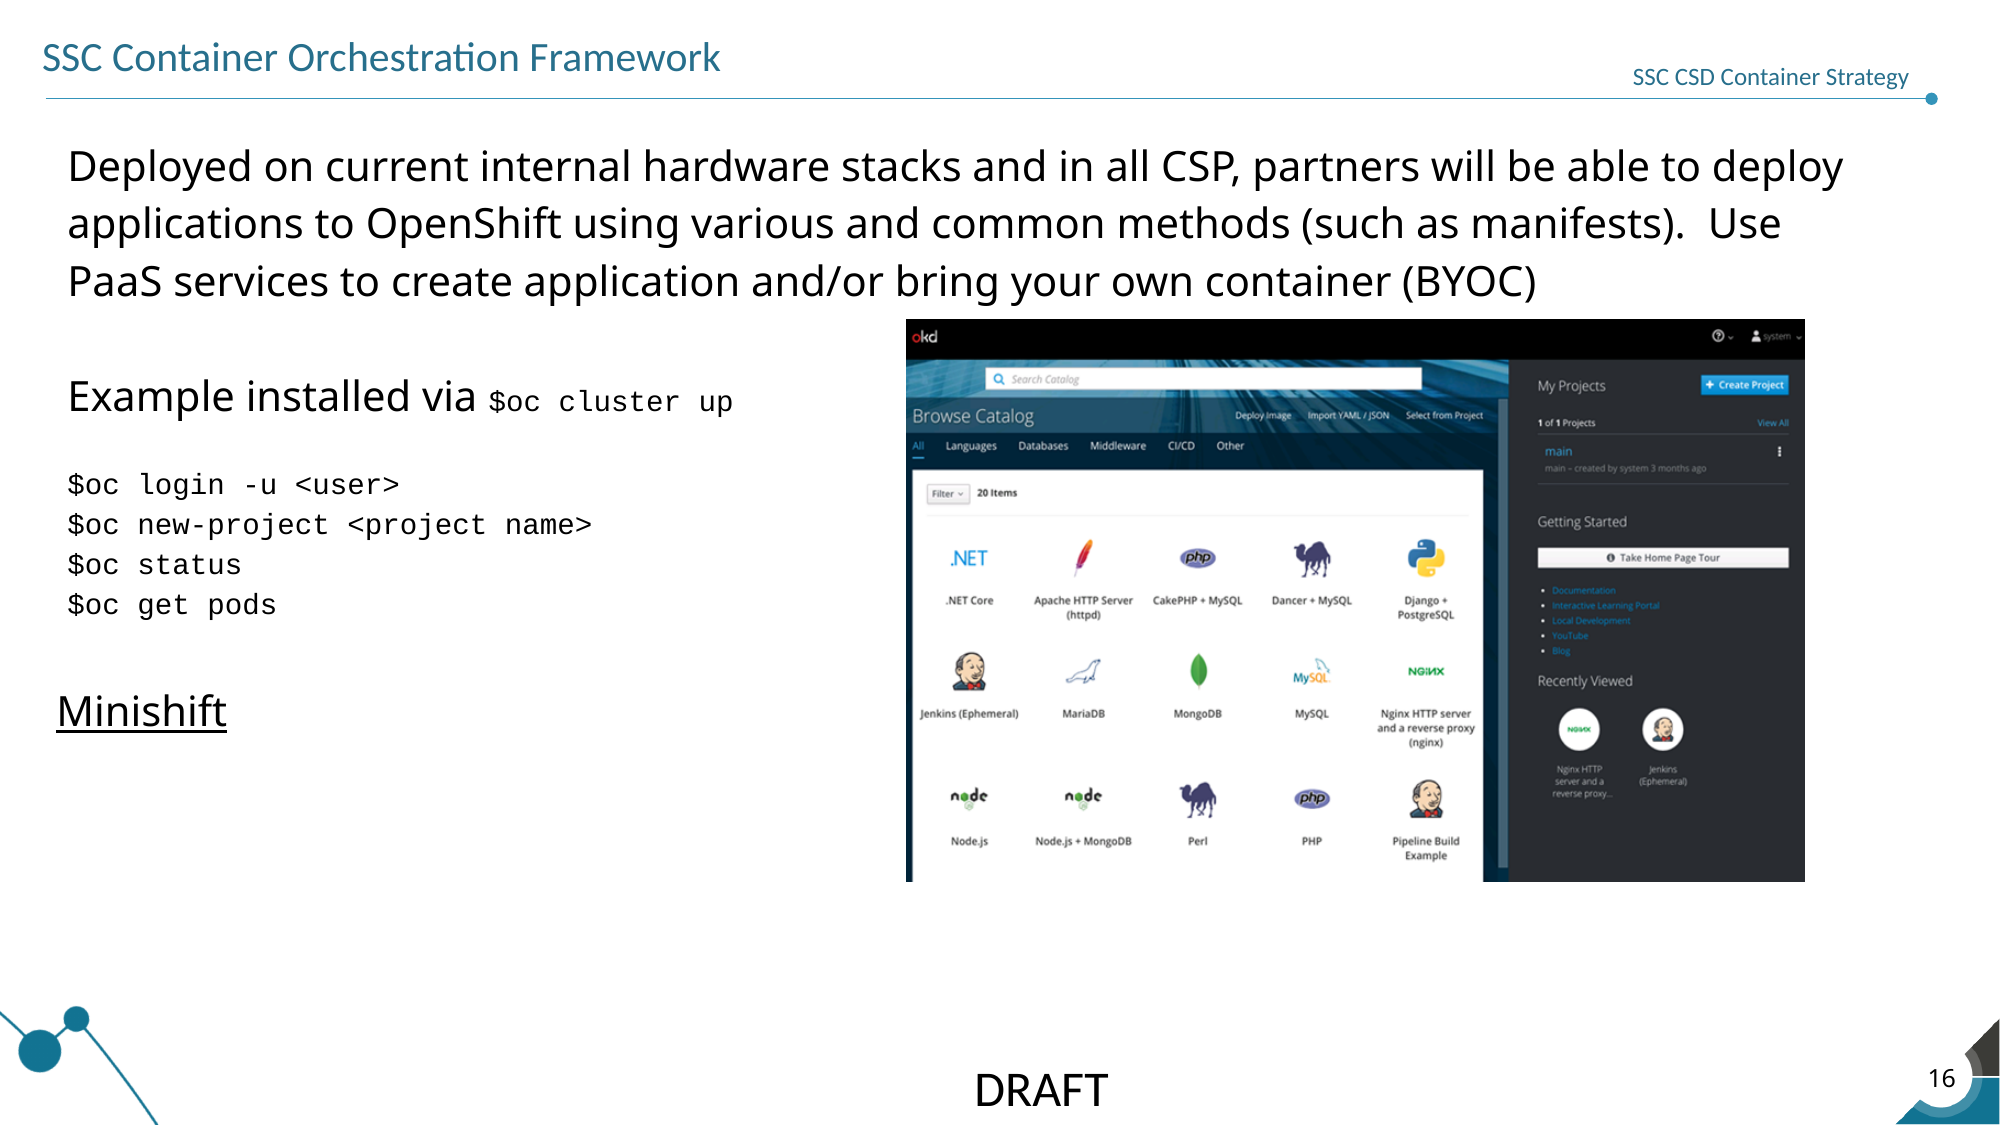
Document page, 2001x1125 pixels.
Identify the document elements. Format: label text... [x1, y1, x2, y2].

text_box Minishift [41, 677, 253, 750]
picture [0, 975, 159, 1125]
text_box Deployed on current internal hardware stacks and in all CSP, partners will be able to deploy applications to OpenShift using various and common methods (such as manifests). Use PaaS services to create application and/or bring your own container (BYOC) Example installed via $oc cluster up $oc login -u <user> $oc new-project <project name> $oc status $oc get pods [52, 124, 1889, 668]
picture [1889, 1006, 2000, 1125]
picture [906, 319, 1805, 883]
text_box SSC Container Orchestration Framework [27, 22, 737, 88]
text_box SSC CSD Container Strategy [1618, 53, 1925, 98]
